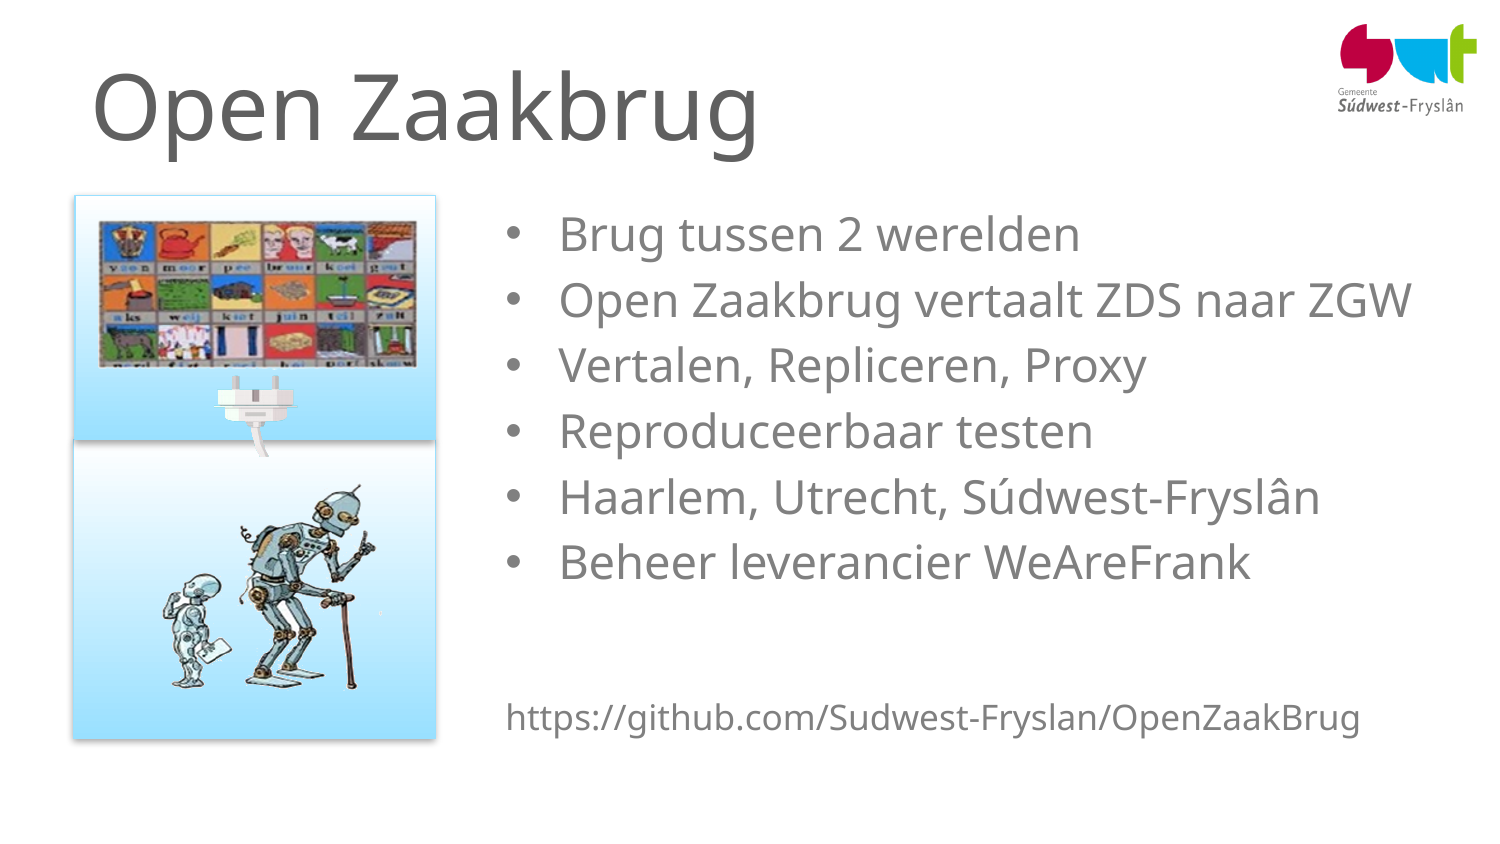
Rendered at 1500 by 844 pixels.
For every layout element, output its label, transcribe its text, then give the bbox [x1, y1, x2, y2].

picture [128, 470, 391, 716]
text_box [73, 448, 436, 739]
text_box [74, 195, 436, 440]
picture [1337, 23, 1477, 117]
picture [98, 219, 420, 370]
picture [182, 372, 327, 458]
list Brug tussen 2 werelden Open Zaakbrug vertaalt ZDS naar ZGW Vertalen, Repliceren, Proxy Reproduceerbaar testen Haarlem, Utrecht, Súdwest-Fryslân Beheer leverancier WeAreFrank https://github.com/Sudwest-Fryslan/OpenZaakBrug [490, 196, 1477, 754]
title Open Zaakbrug [75, 33, 1425, 175]
